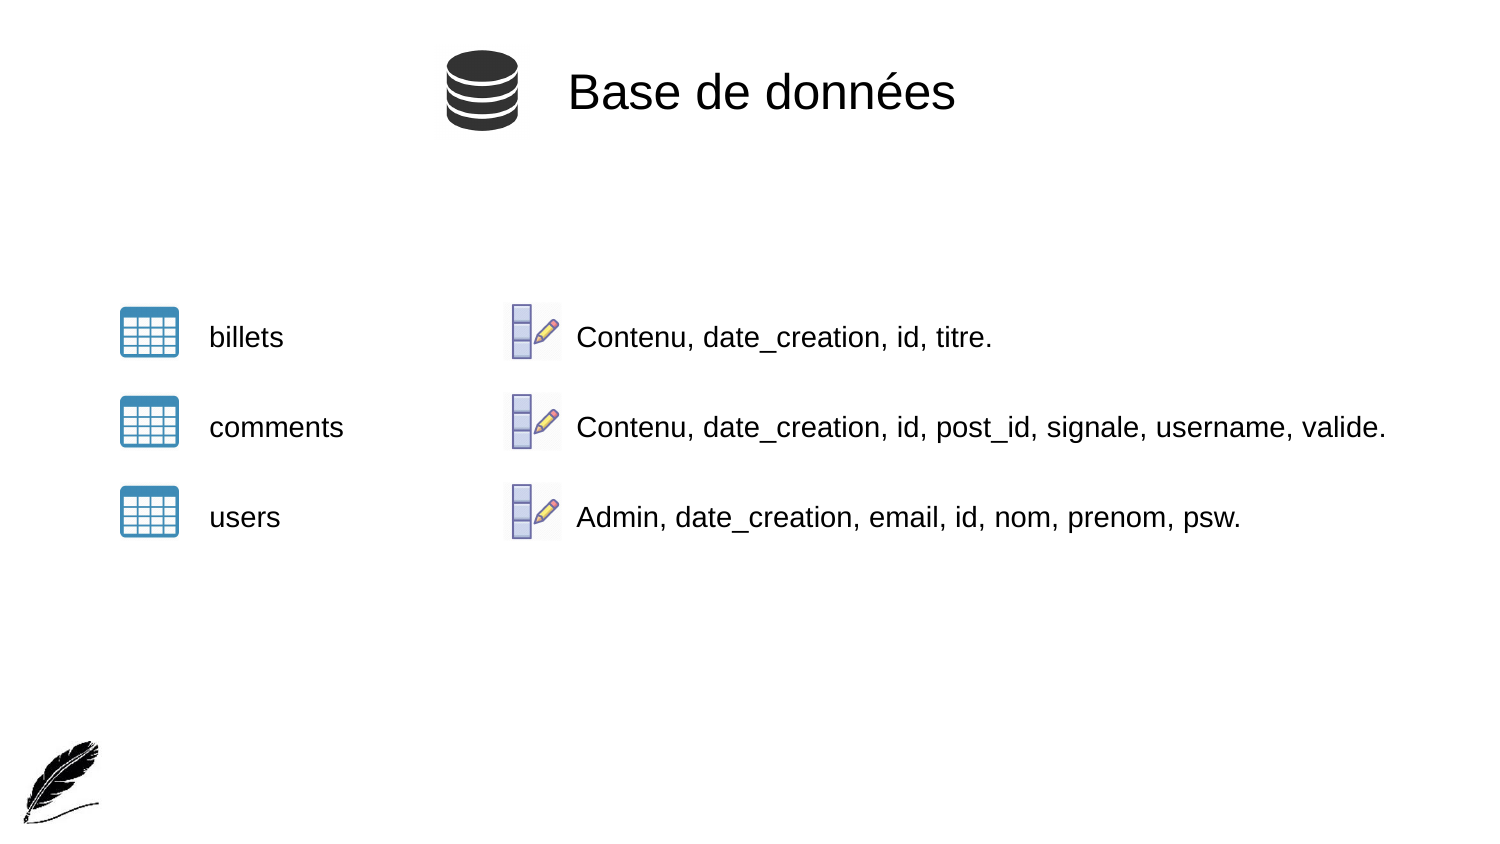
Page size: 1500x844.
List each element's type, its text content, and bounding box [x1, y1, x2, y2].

text_box Base de données [401, 44, 1123, 154]
picture [120, 392, 179, 451]
picture [503, 482, 562, 541]
text_box comments [194, 392, 376, 451]
picture [120, 482, 179, 541]
picture [503, 392, 562, 451]
text_box users [194, 482, 376, 541]
picture [503, 302, 562, 362]
text_box billets [194, 303, 322, 361]
picture [120, 302, 179, 362]
text_box Contenu, date_creation, id, titre. [564, 303, 1064, 361]
picture [433, 44, 530, 140]
text_box Admin, date_creation, email, id, nom, prenom, psw. [562, 482, 1404, 541]
text_box Contenu, date_creation, id, post_id, signale, username, valide. [562, 392, 1404, 451]
picture [19, 741, 102, 824]
